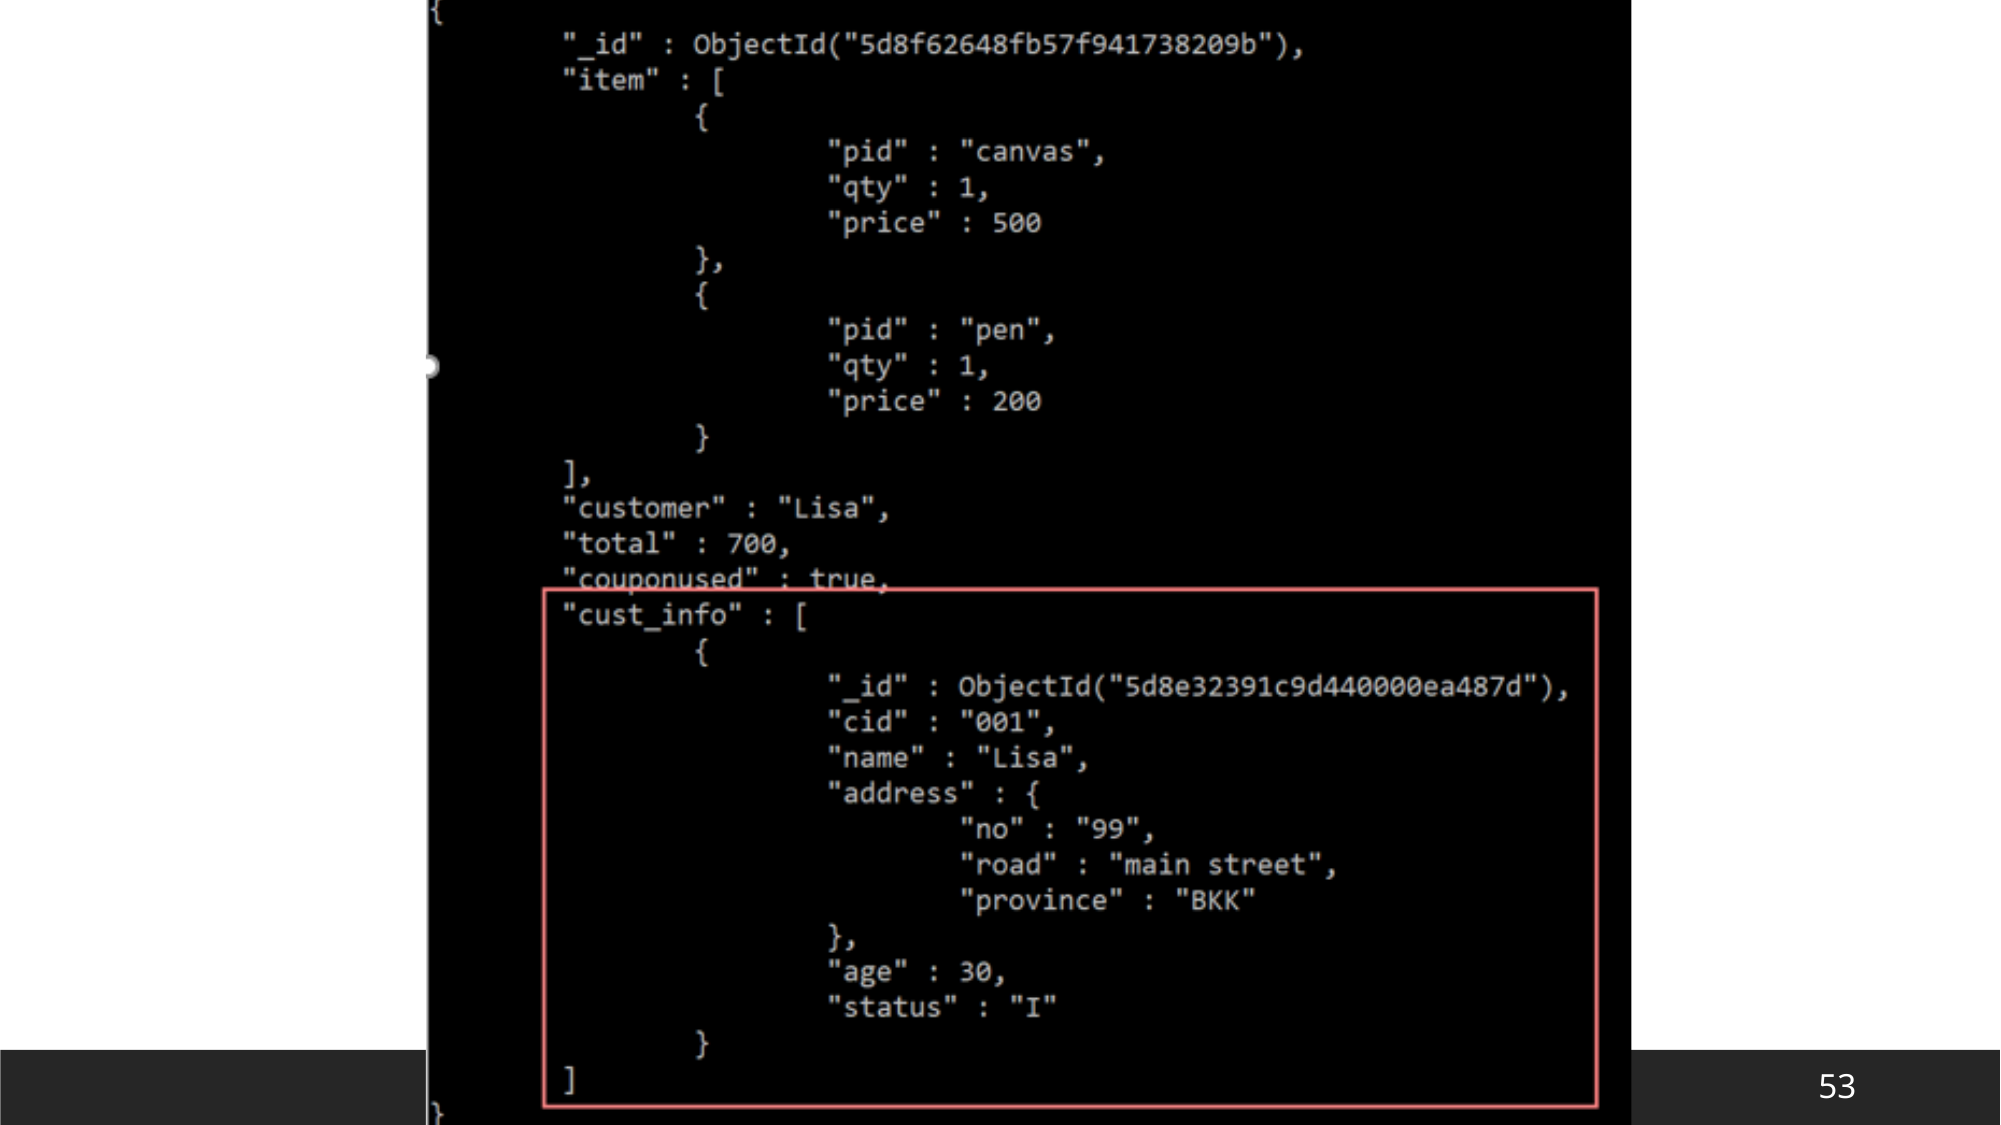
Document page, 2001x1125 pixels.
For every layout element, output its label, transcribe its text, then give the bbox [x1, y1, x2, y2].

picture [425, 0, 1632, 1125]
slide_number 53 [1803, 1057, 1932, 1118]
